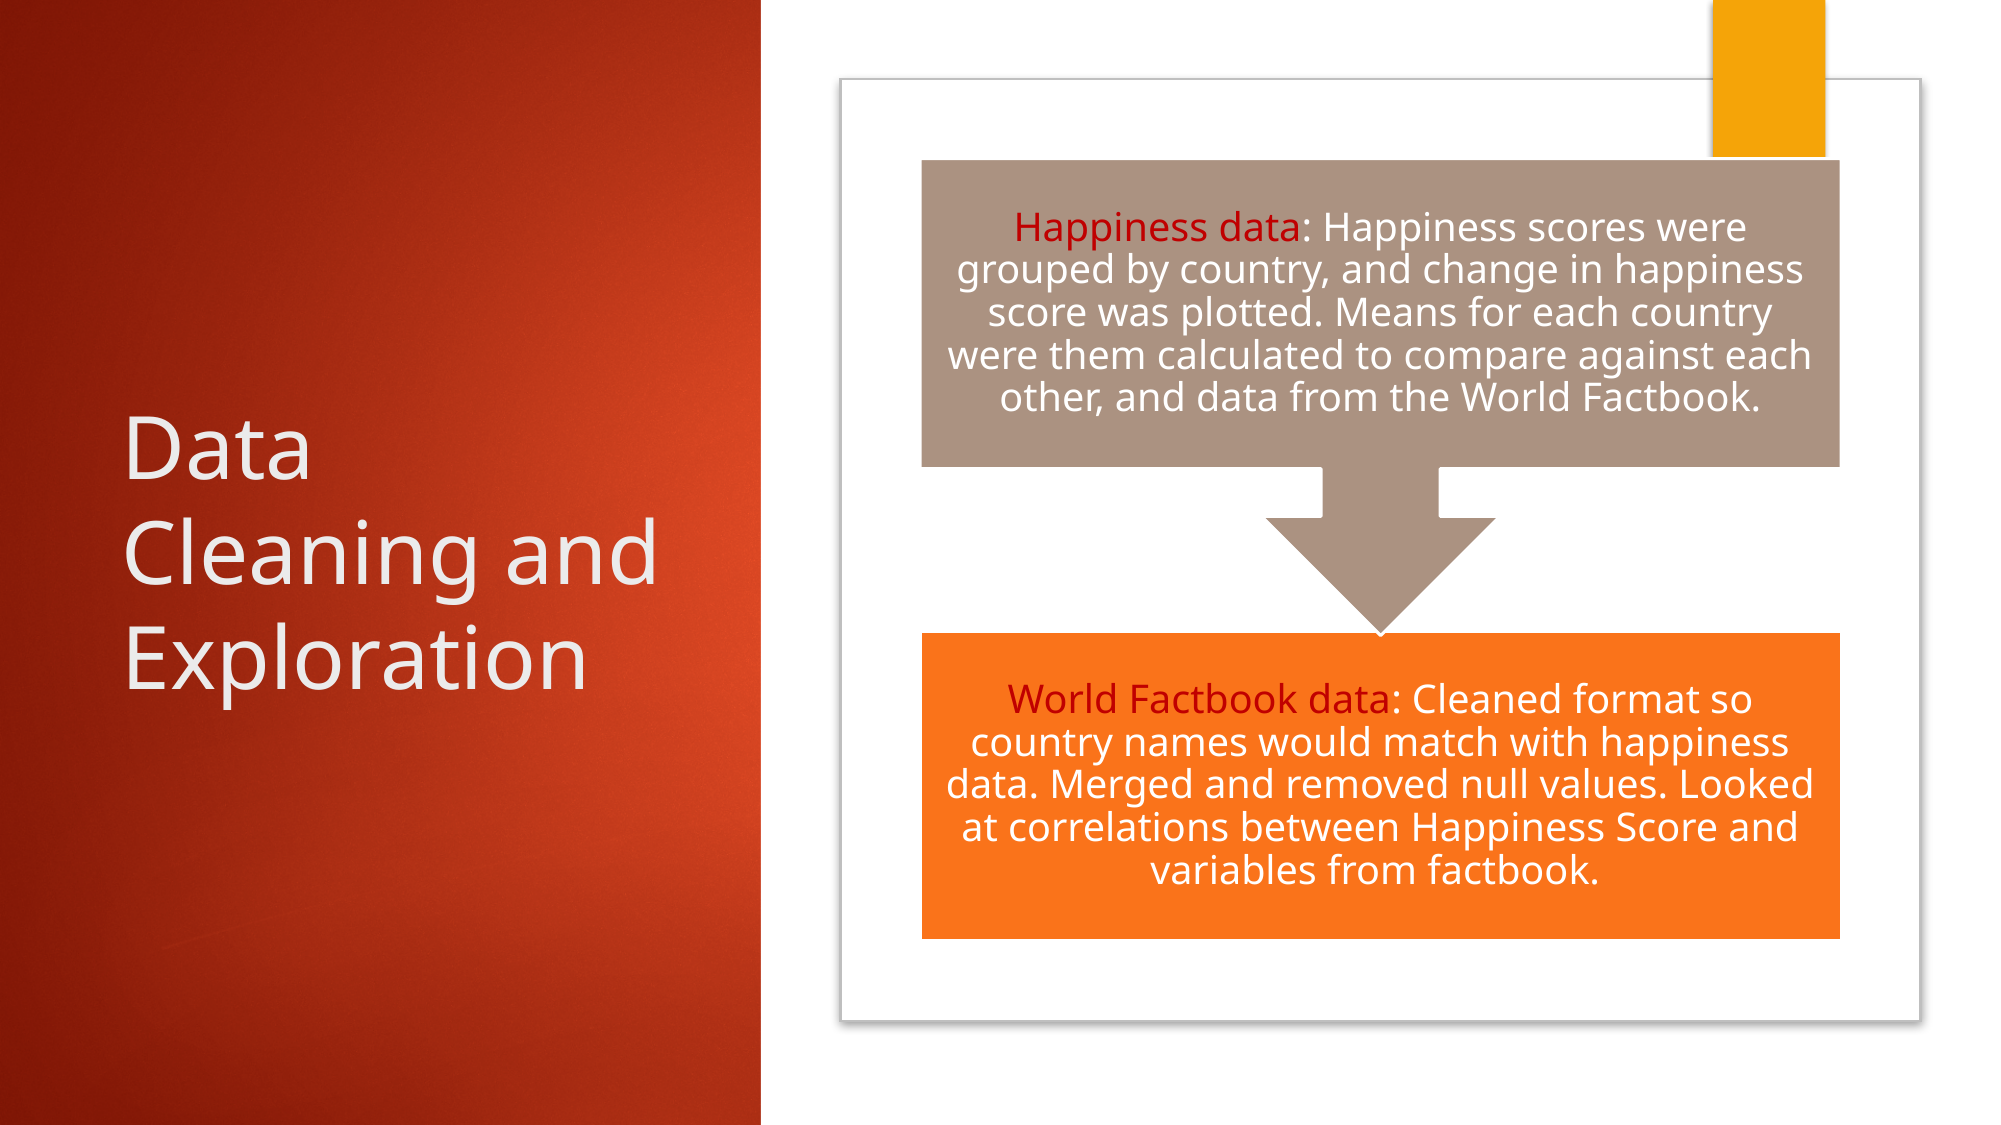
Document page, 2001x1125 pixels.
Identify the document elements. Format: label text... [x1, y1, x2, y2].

text_box [839, 78, 1922, 1022]
text_box [1712, 0, 1826, 156]
text_box [759, 0, 2000, 1125]
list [919, 158, 1842, 942]
title Data Cleaning and Exploration [106, 158, 682, 942]
text_box [0, 0, 759, 1125]
